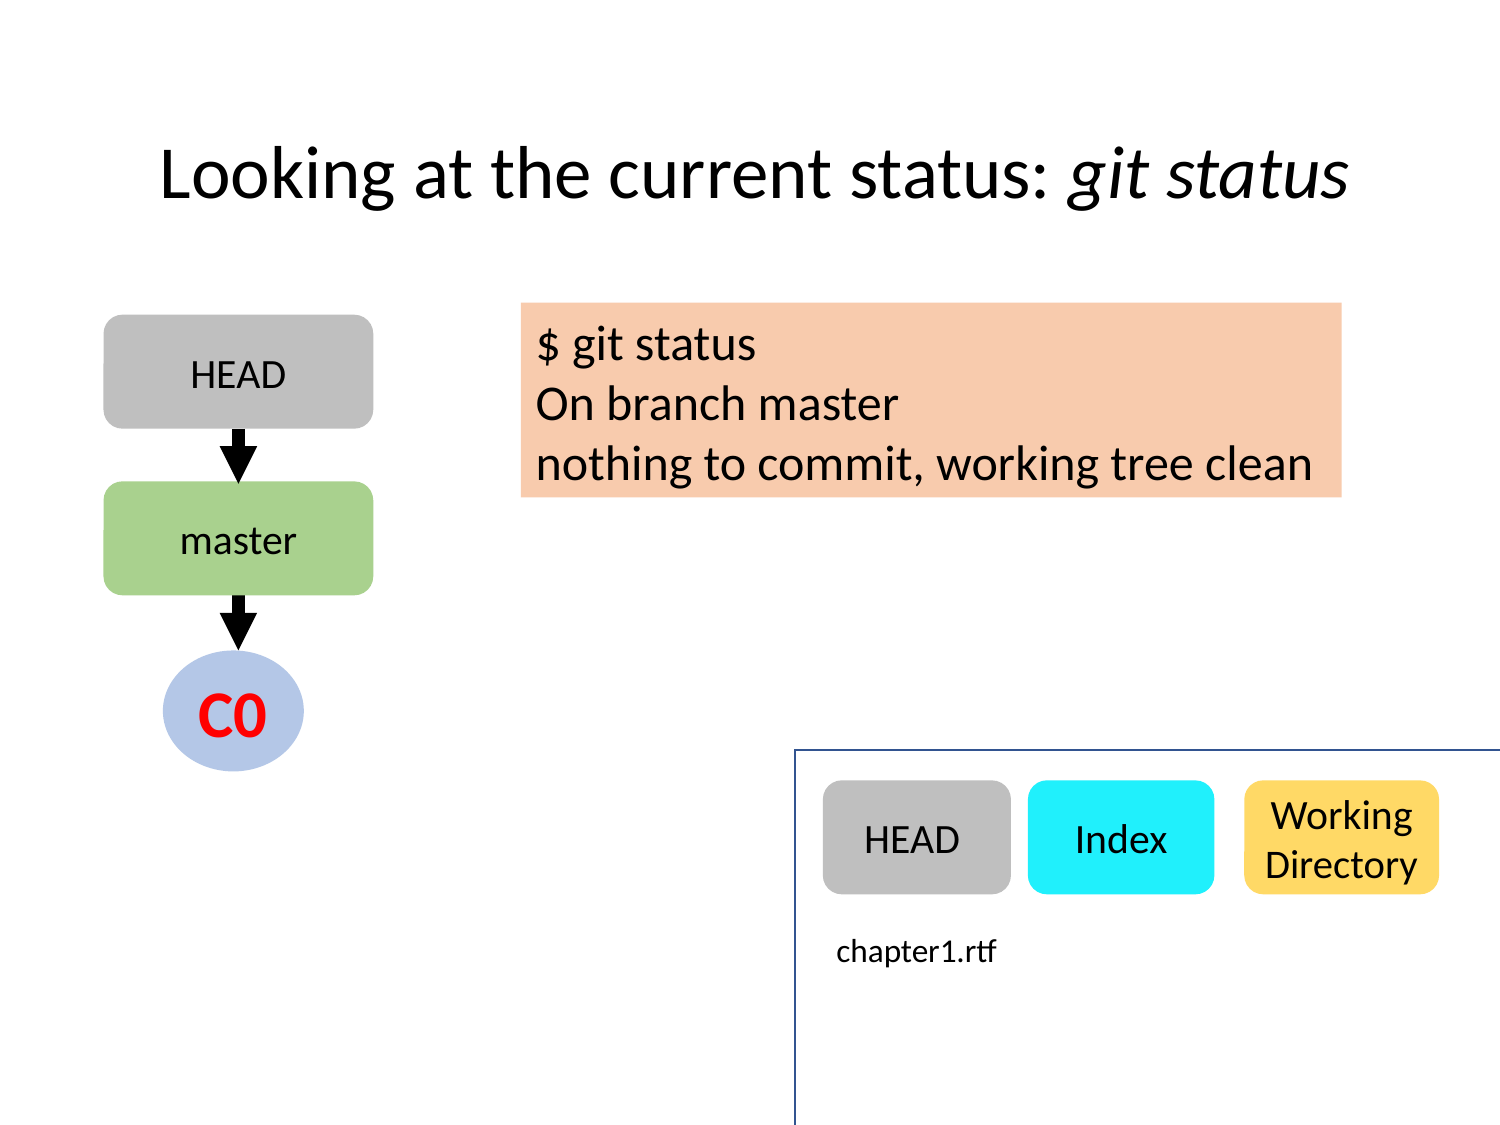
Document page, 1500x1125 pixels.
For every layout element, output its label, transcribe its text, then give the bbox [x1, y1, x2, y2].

text_box Looking at the current status: git status [145, 116, 1443, 221]
text_box $ git status On branch master nothing to commit, working tree clean [520, 302, 1342, 498]
text_box [794, 749, 1500, 1125]
text_box master [102, 480, 375, 597]
text_box C0 [161, 649, 305, 773]
text_box HEAD [102, 313, 375, 430]
